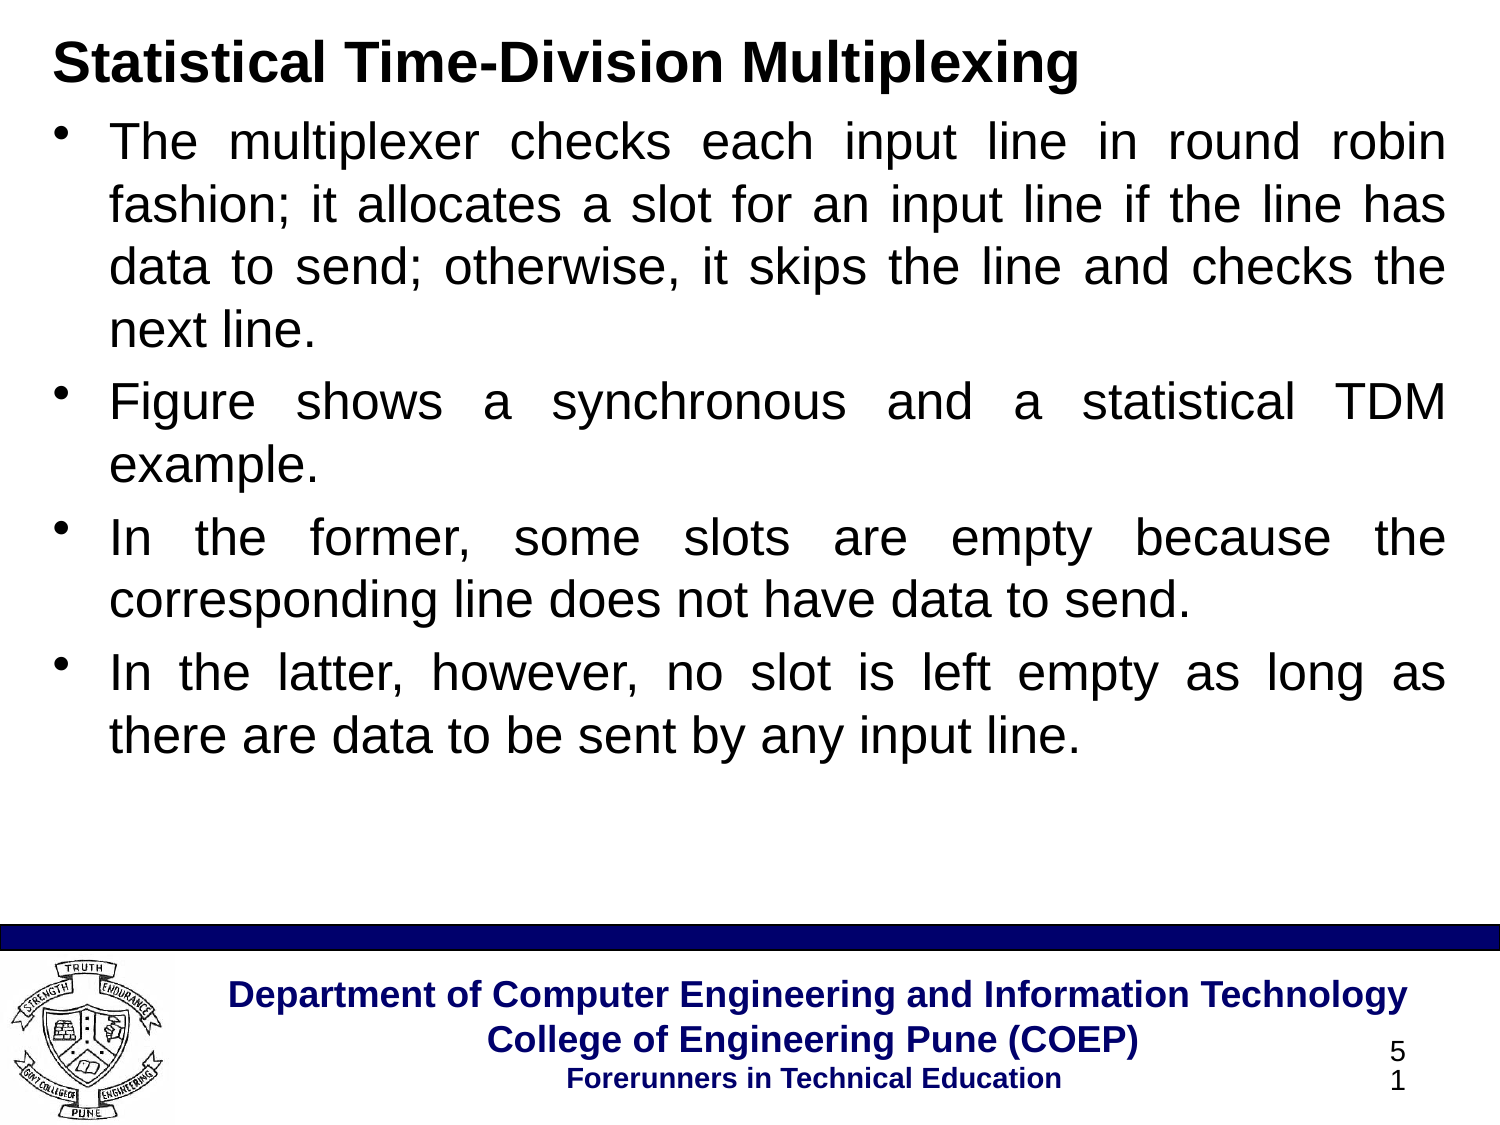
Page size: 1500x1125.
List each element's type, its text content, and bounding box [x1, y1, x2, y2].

text_box 51 [1374, 1024, 1425, 1088]
title Statistical Time-Division Multiplexing [37, 24, 1426, 93]
list The multiplexer checks each input line in round robin fashion; it allocates a slot for an input line if the line has data to send; otherwise, it skips the line and checks the next line. Figure shows a synchronous and a statistical TDM example. In the former, some slots are empty because the corresponding line does not have data to send. In the latter, however, no slot is left empty as long as there are data to be sent by any input line. [37, 99, 1463, 913]
text_box [0, 924, 1500, 950]
picture [0, 954, 176, 1125]
